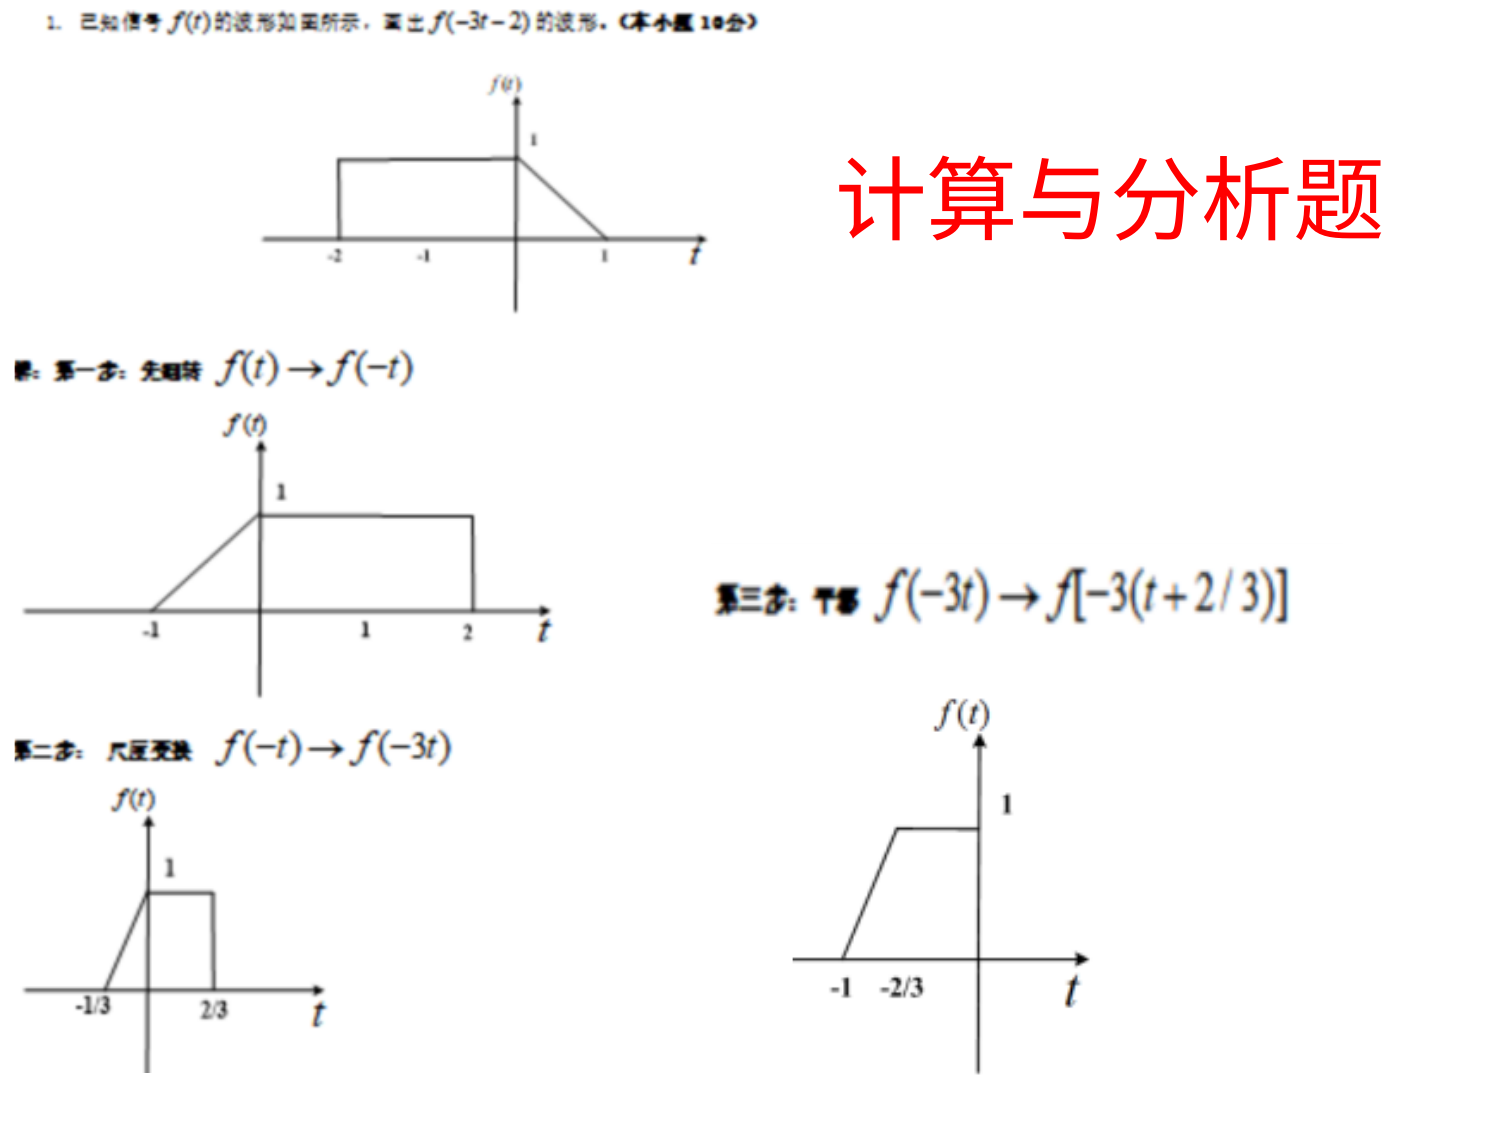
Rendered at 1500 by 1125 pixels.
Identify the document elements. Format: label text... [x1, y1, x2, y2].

title 计算与分析题 [782, 102, 1446, 291]
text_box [792, 690, 1202, 1087]
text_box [711, 542, 1343, 653]
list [14, 8, 776, 1073]
